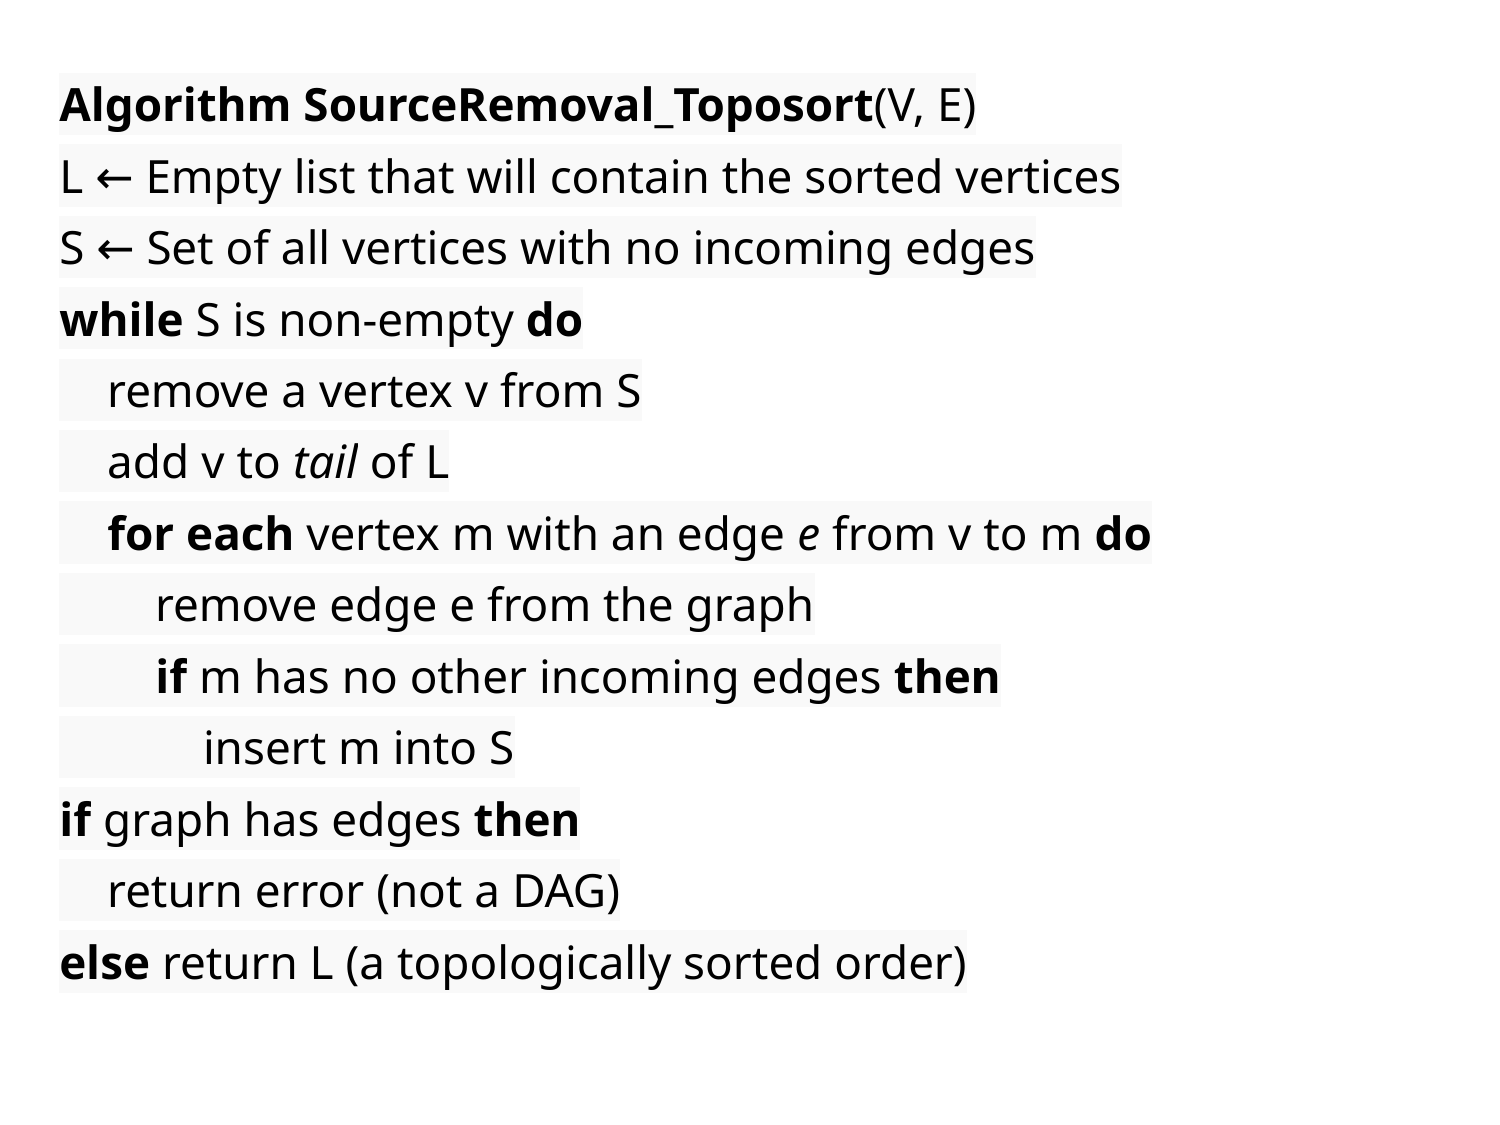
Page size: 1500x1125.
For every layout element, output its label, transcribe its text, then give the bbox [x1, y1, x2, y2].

text_box Algorithm SourceRemoval_Toposort(V, E) L ← Empty list that will contain the sorted vertices S ← Set of all vertices with no incoming edges while S is non-empty do remove a vertex v from S add v to tail of L for each vertex m with an edge e from v to m do remove edge e from the graph if m has no other incoming edges then insert m into S if graph has edges then return error (not a DAG) else return L (a topologically sorted order) [44, 44, 1455, 1018]
